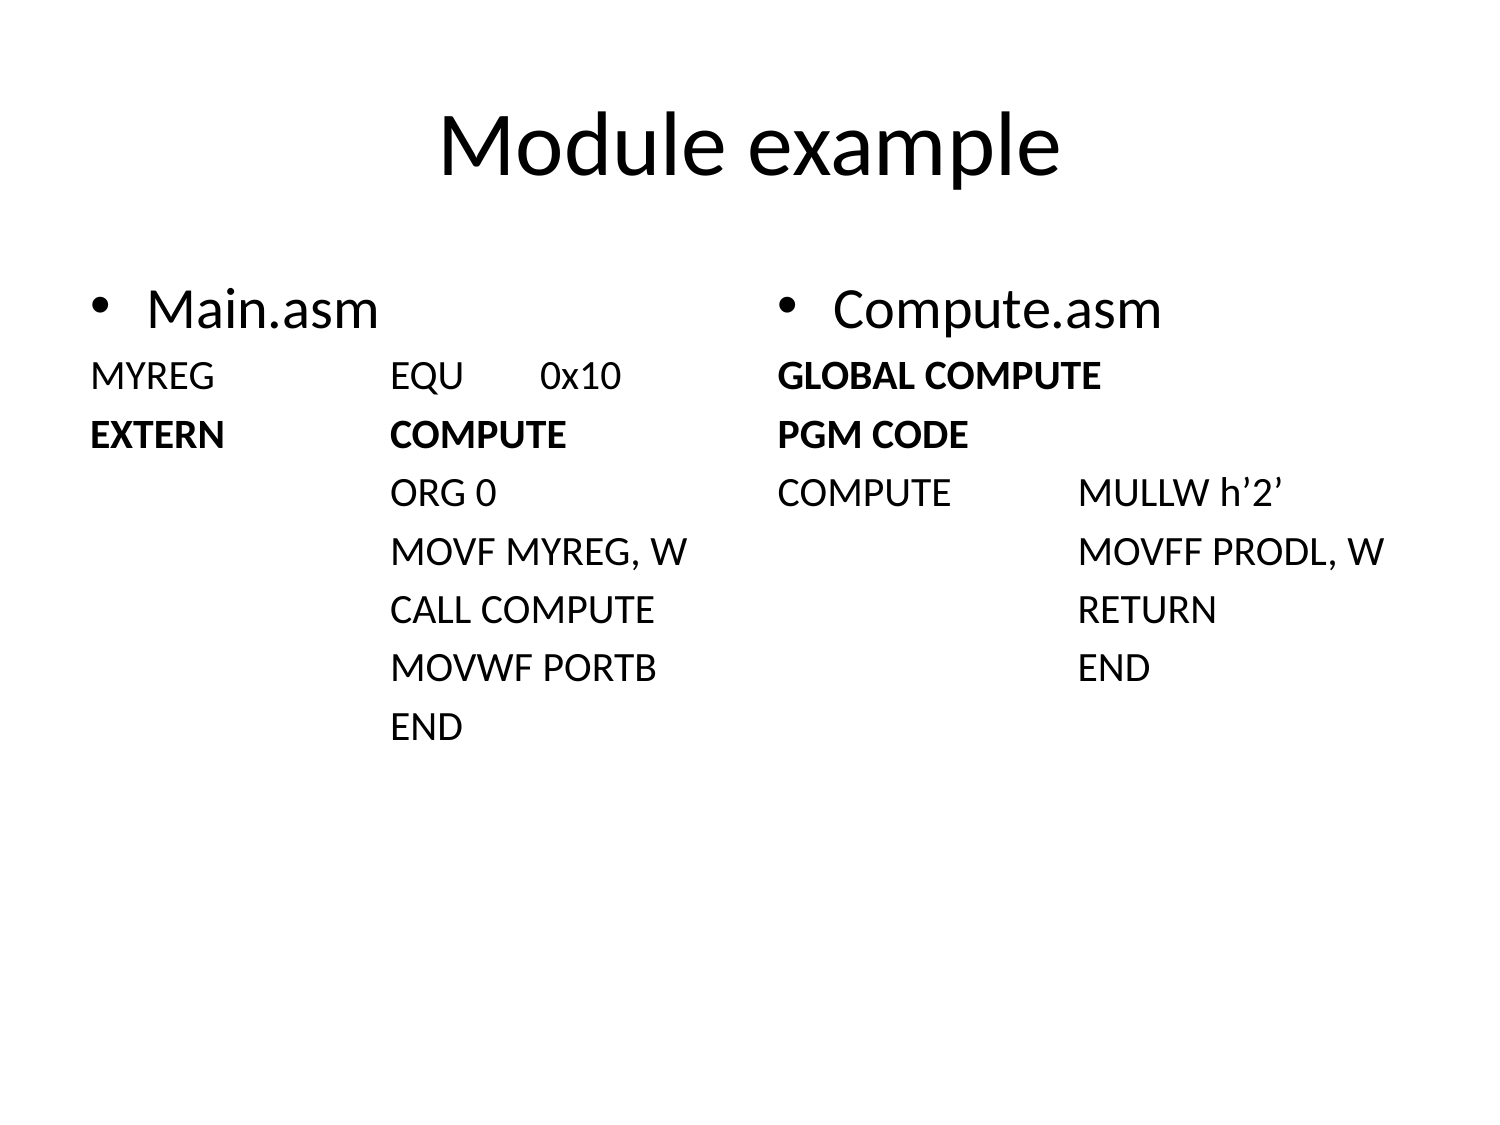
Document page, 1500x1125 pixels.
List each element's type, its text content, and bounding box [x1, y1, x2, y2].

title Module example [75, 45, 1425, 233]
list Main.asm MYREG EQU 0x10 EXTERN COMPUTE ORG 0 MOVF MYREG, W CALL COMPUTE MOVWF PORTB END [75, 262, 738, 1005]
list Compute.asm GLOBAL COMPUTE PGM CODE COMPUTE MULLW h’2’ MOVFF PRODL, W RETURN END [762, 262, 1425, 1005]
